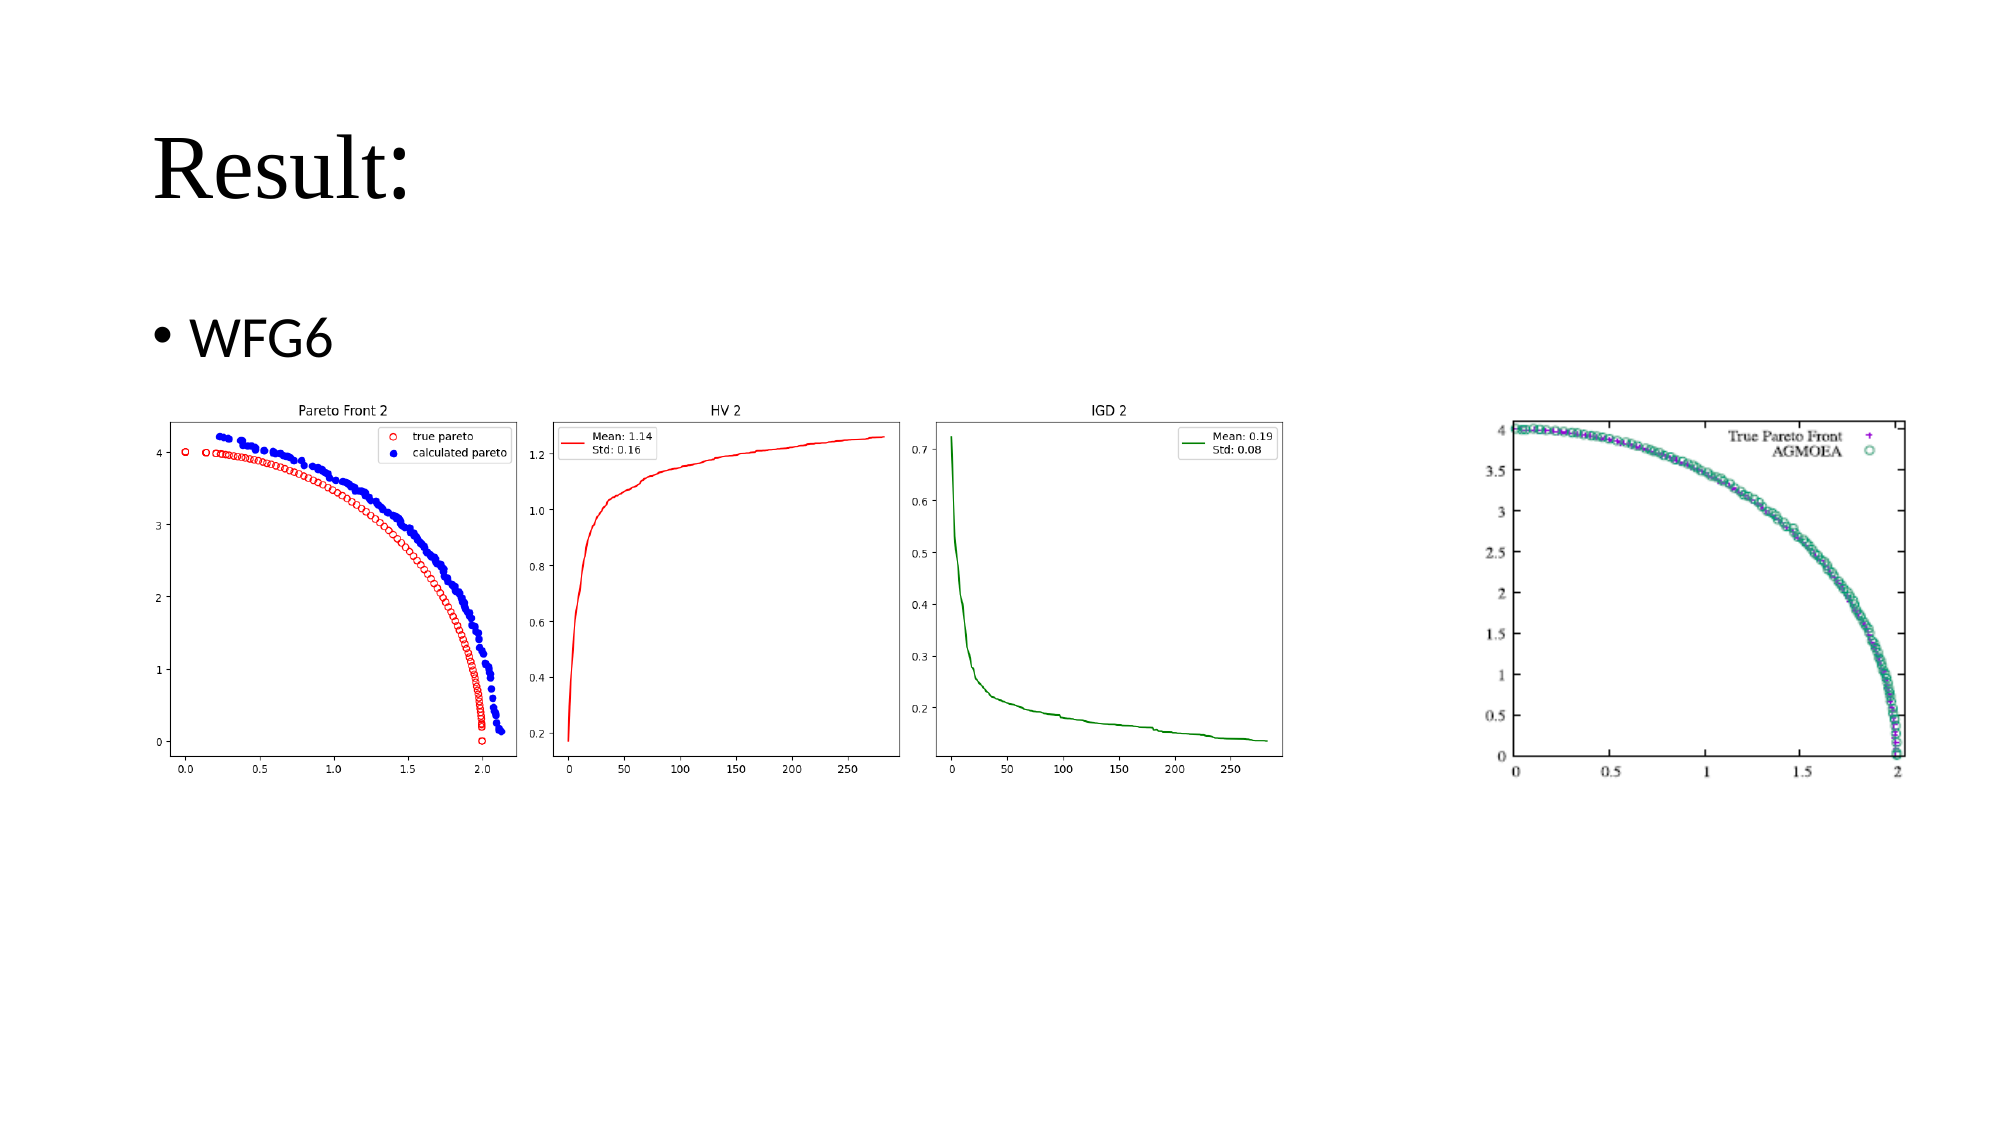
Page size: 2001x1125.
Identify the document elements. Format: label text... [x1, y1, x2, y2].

list WFG6 [137, 299, 1863, 1014]
picture [1481, 398, 1920, 782]
picture [137, 398, 1289, 782]
title Result: [137, 59, 1863, 278]
